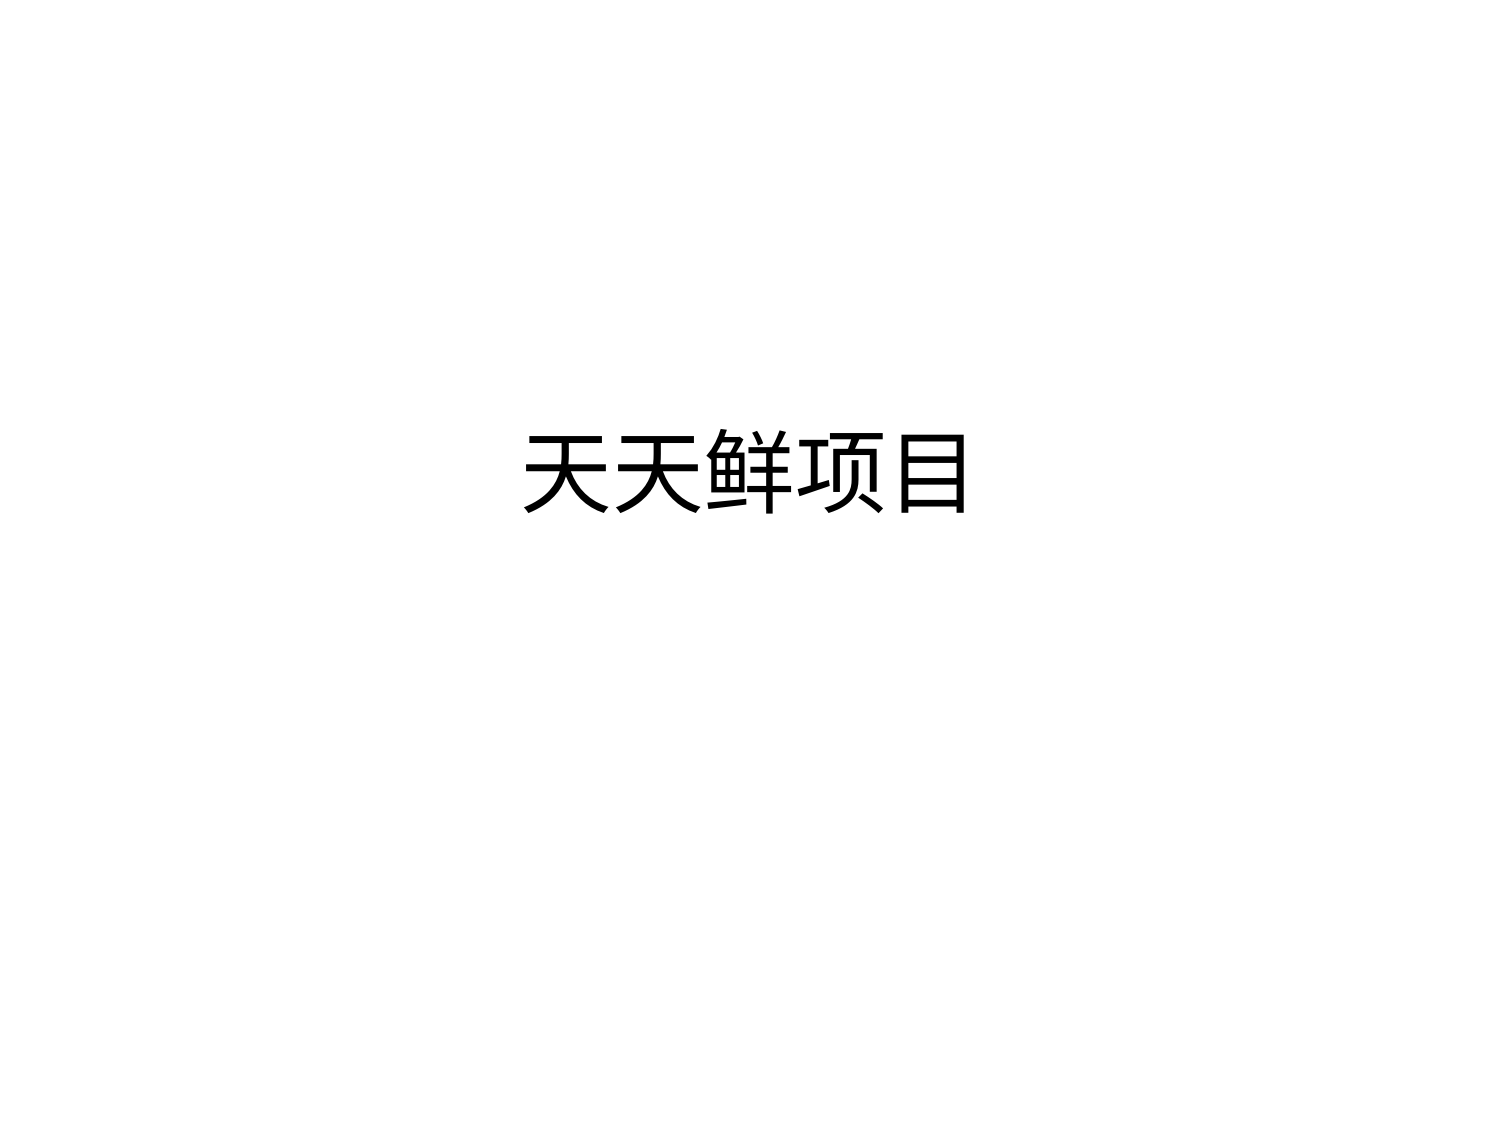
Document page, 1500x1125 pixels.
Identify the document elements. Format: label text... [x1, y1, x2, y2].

title 天天鲜项目 [112, 349, 1388, 591]
